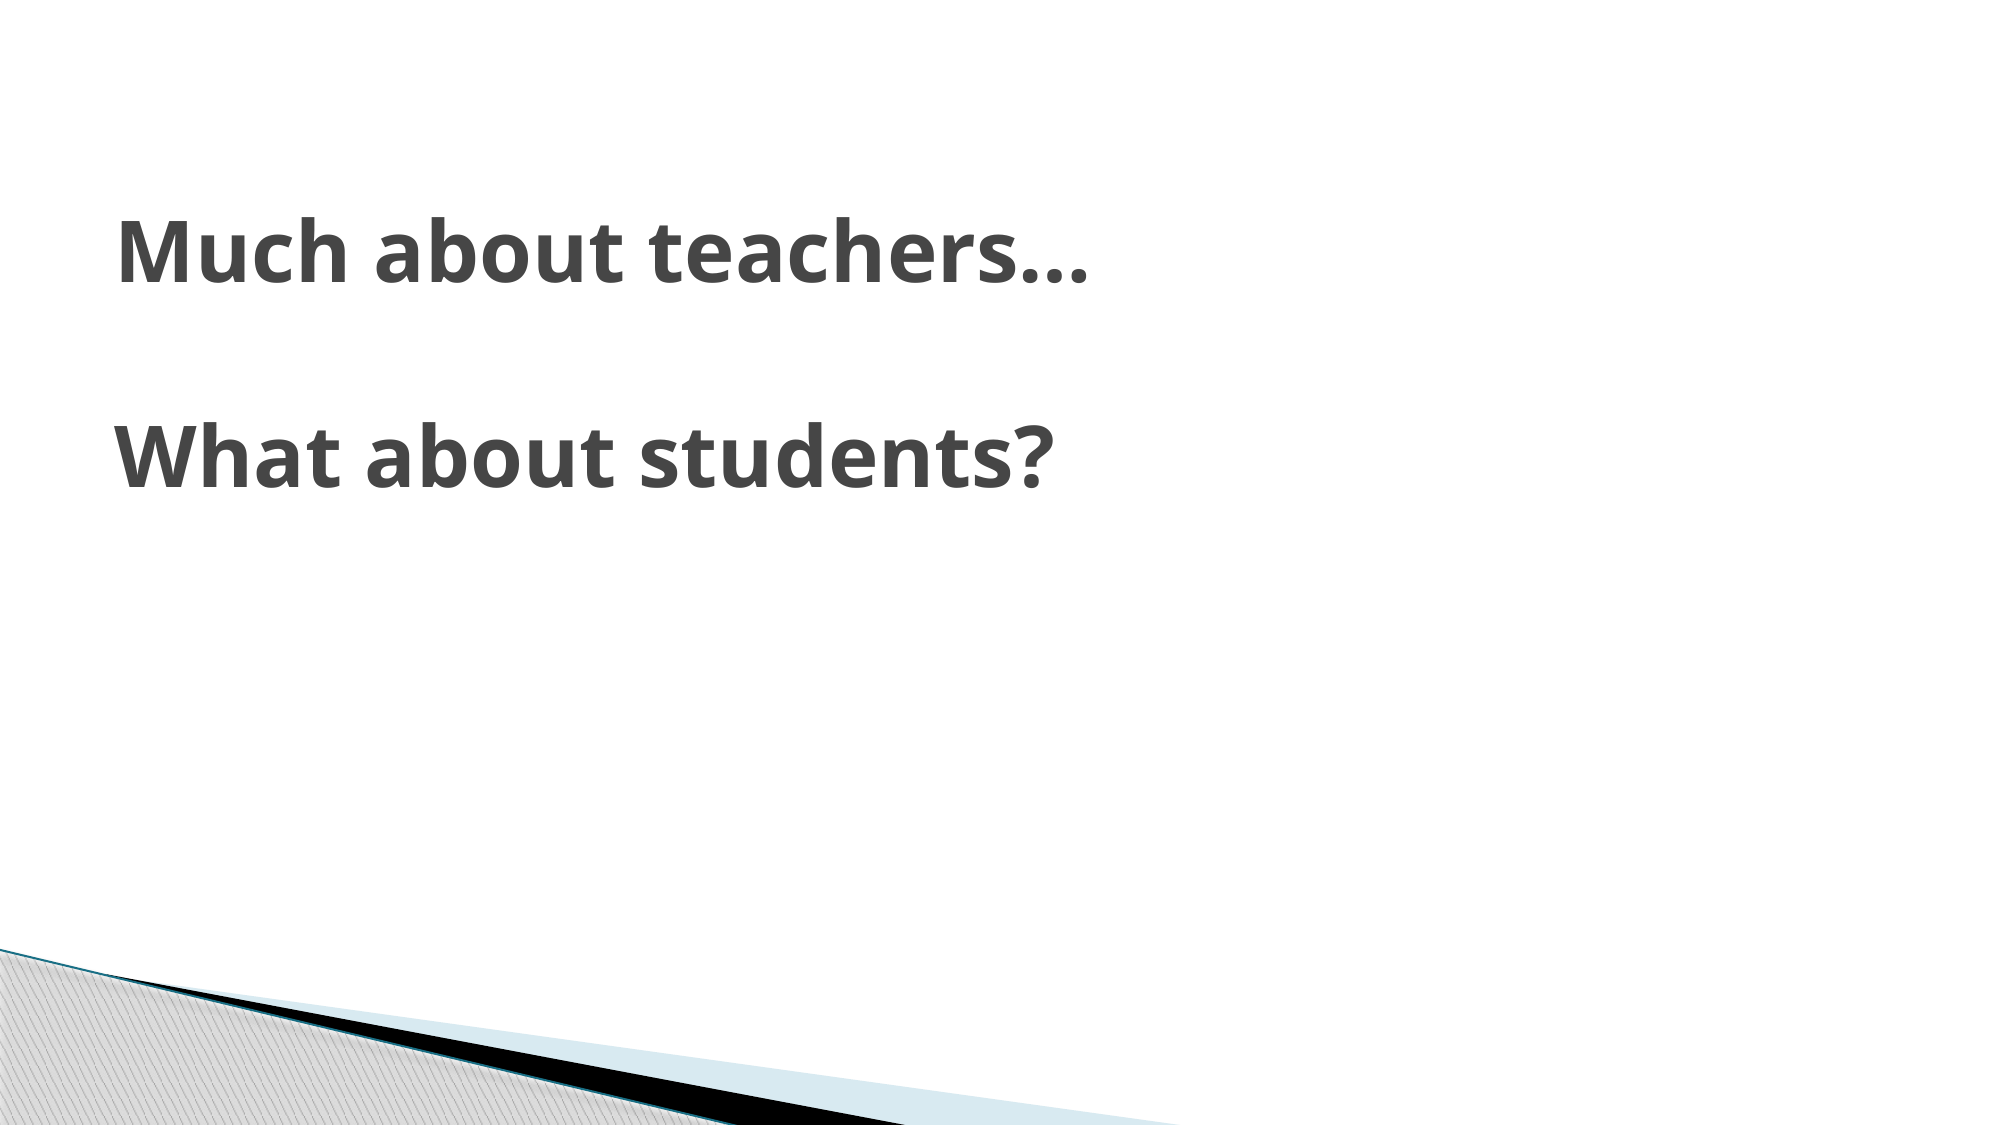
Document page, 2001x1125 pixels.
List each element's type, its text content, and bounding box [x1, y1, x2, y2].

title Much about teachers… What about students? [99, 45, 1900, 658]
